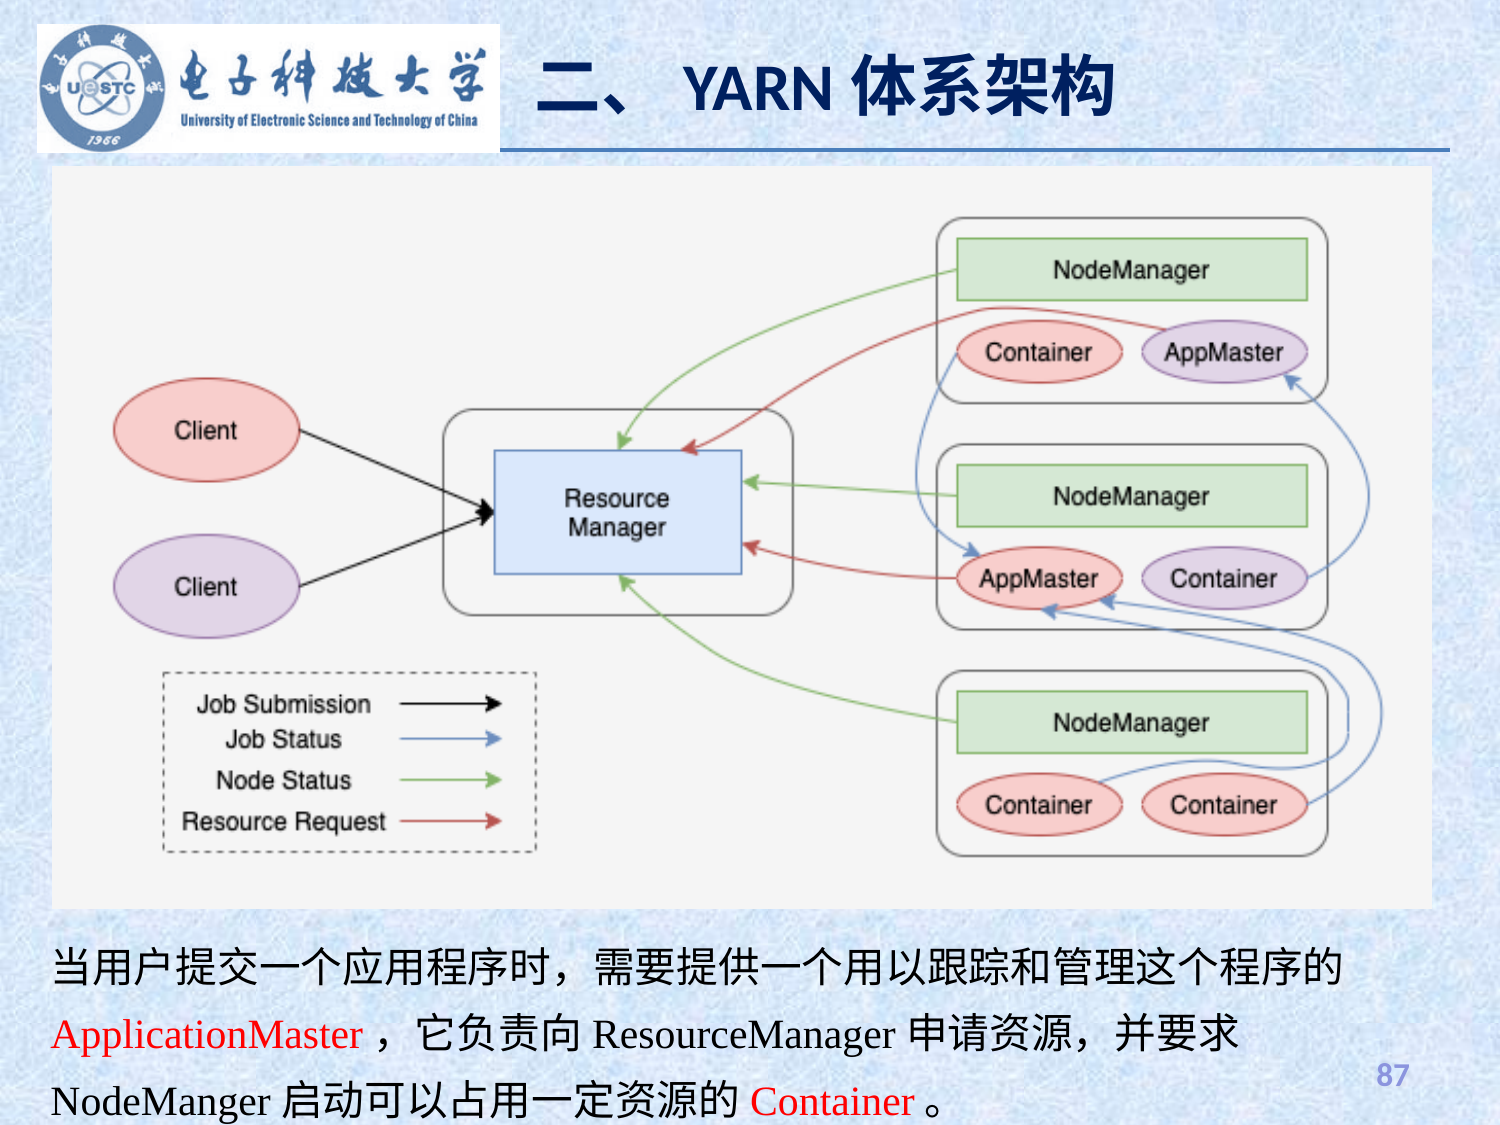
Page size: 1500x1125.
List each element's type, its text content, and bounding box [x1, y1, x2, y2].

text_box 二、YARN体系架构 [519, 36, 1433, 131]
text_box 当用户提交一个应用程序时，需要提供一个用以跟踪和管理这个程序的ApplicationMaster，它负责向ResourceManager申请资源，并要求NodeManger启动可以占用一定资源的Container。 [35, 916, 1448, 1125]
picture [0, 0, 1500, 1125]
